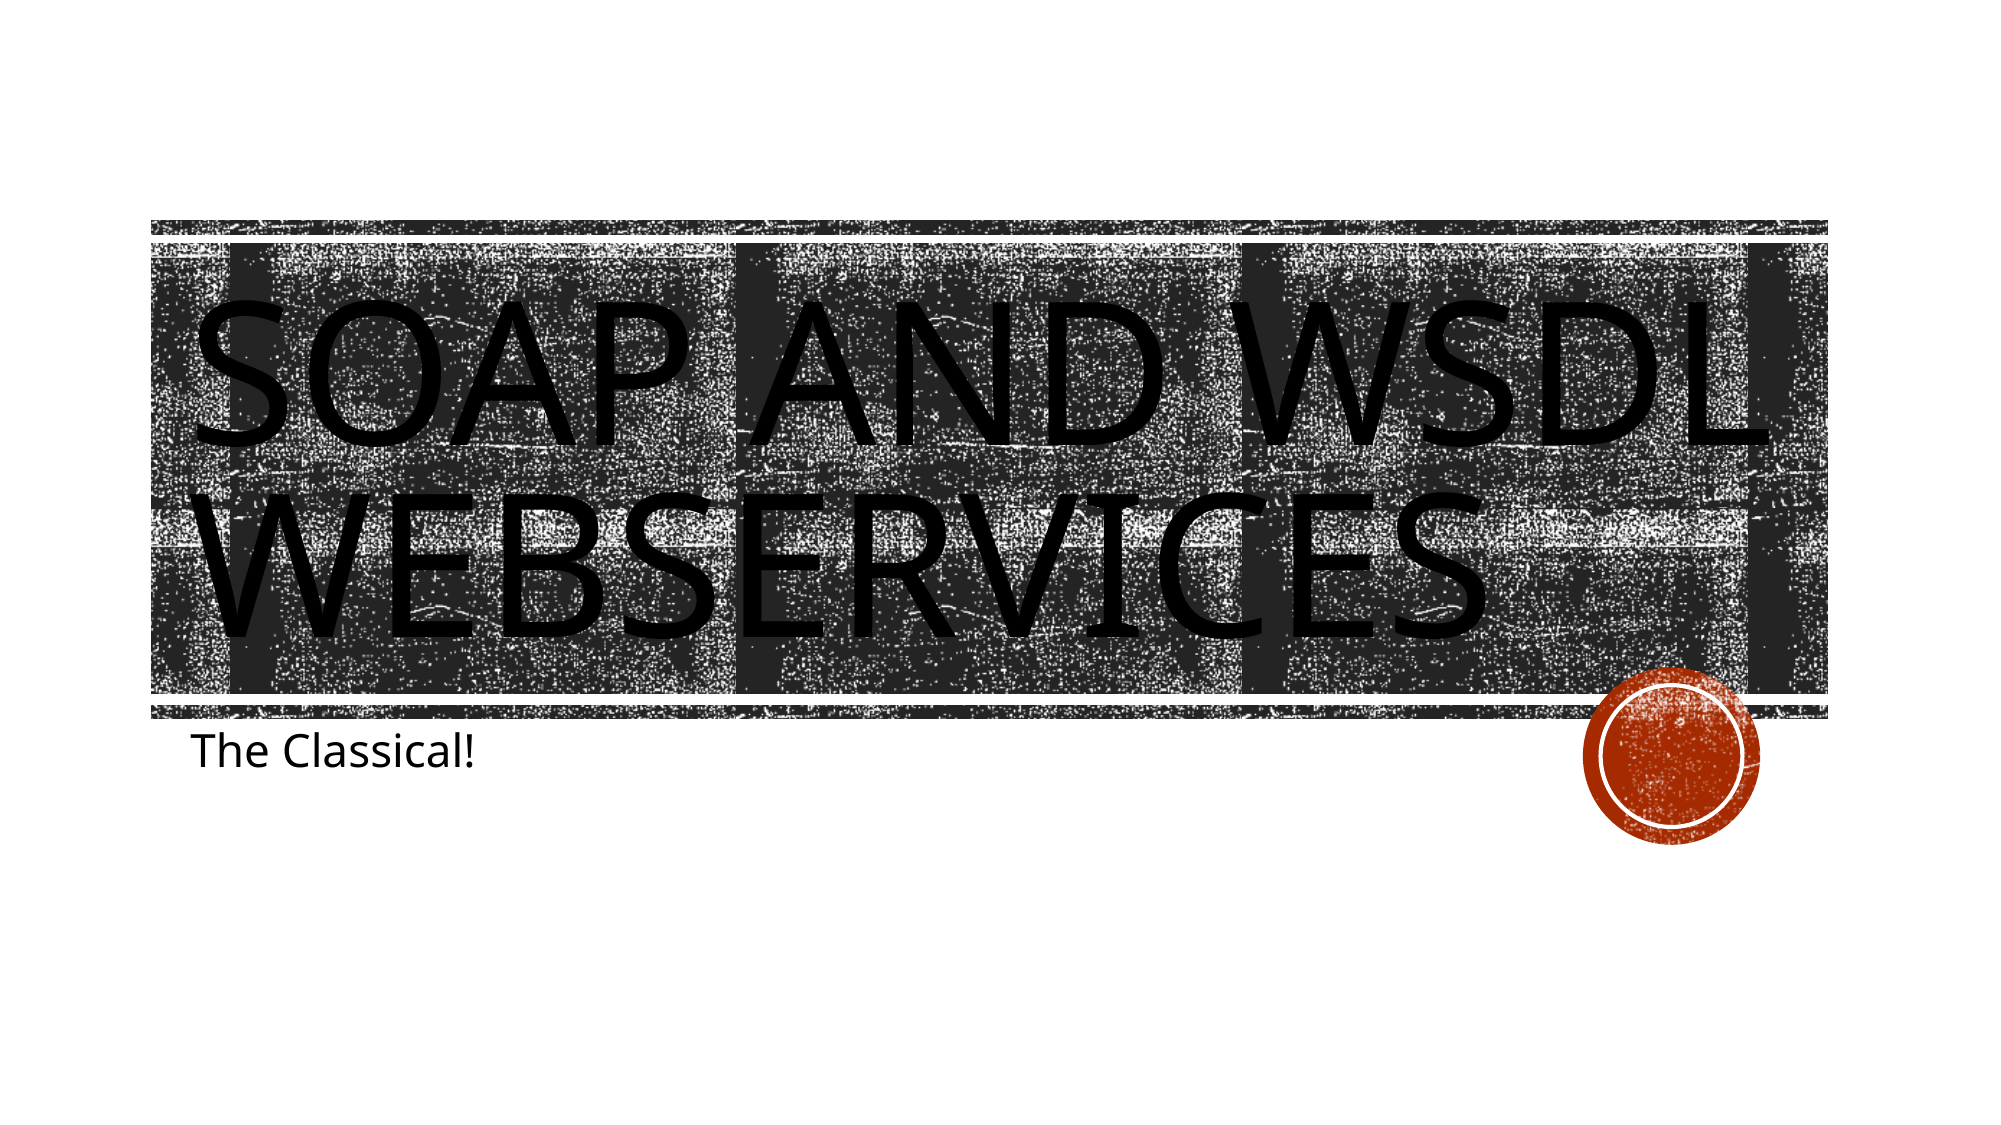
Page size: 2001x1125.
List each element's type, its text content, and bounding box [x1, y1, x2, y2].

subtitle The Classical! [175, 720, 1470, 896]
title SOAP AND WSDL WEBSERVICES [172, 234, 1808, 733]
